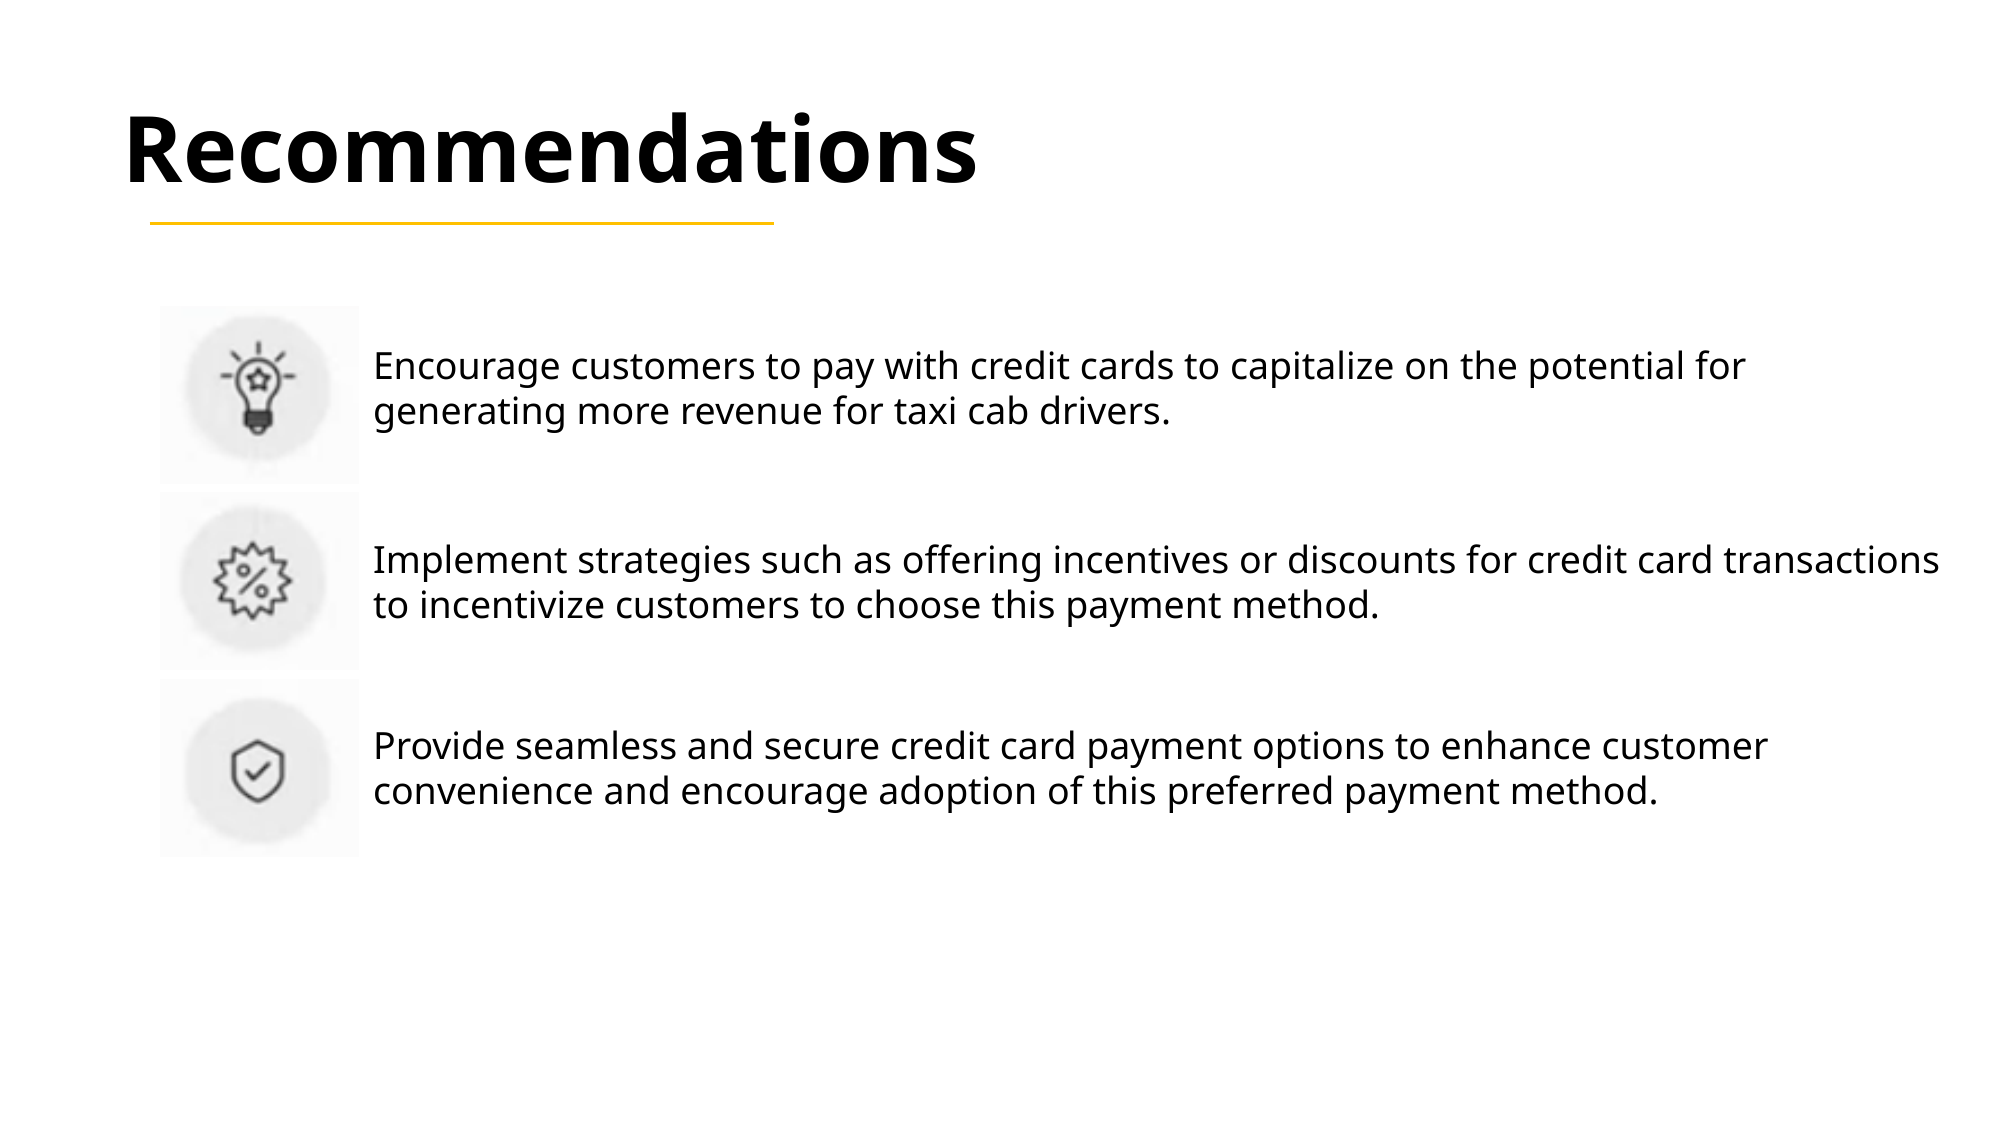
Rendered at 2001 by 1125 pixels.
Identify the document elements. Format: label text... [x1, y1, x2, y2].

text_box Provide seamless and secure credit card payment options to enhance customer convenience and encourage adoption of this preferred payment method. [359, 714, 1954, 820]
picture [160, 492, 359, 671]
picture [160, 305, 359, 485]
text_box Recommendations [108, 83, 995, 209]
picture [160, 678, 359, 857]
text_box Implement strategies such as offering incentives or discounts for credit card transactions to incentivize customers to choose this payment method. [359, 528, 1973, 633]
text_box Encourage customers to pay with credit cards to capitalize on the potential for generating more revenue for taxi cab drivers. [359, 334, 1936, 440]
